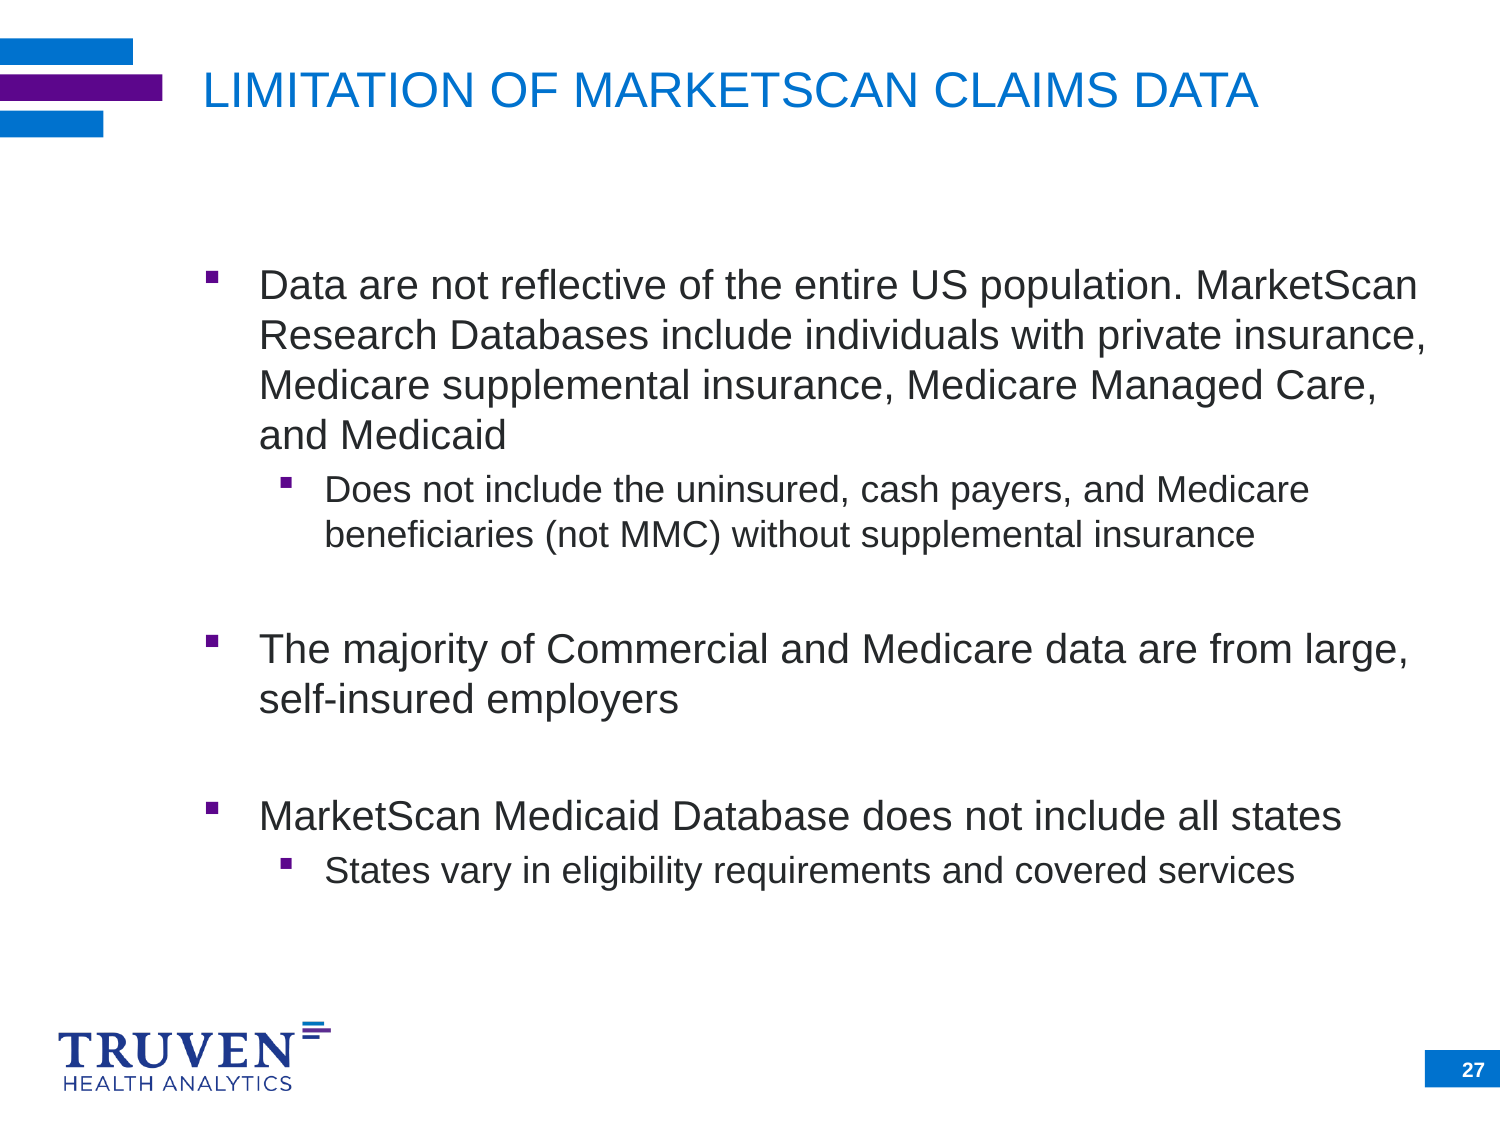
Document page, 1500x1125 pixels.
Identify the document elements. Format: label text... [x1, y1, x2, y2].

picture [24, 987, 365, 1125]
title LIMITATION OF MARKETSCAN CLAIMS DATA [187, 24, 1425, 150]
list Data are not reflective of the entire US population. MarketScan Research Databases include individuals with private insurance, Medicare supplemental insurance, Medicare Managed Care, and Medicaid Does not include the uninsured, cash payers, and Medicare beneficiaries (not MMC) without supplemental insurance The majority of Commercial and Medicare data are from large, self-insured employers MarketScan Medicaid Database does not include all states States vary in eligibility requirements and covered services [187, 249, 1456, 1013]
slide_number 27 [1412, 1050, 1500, 1088]
